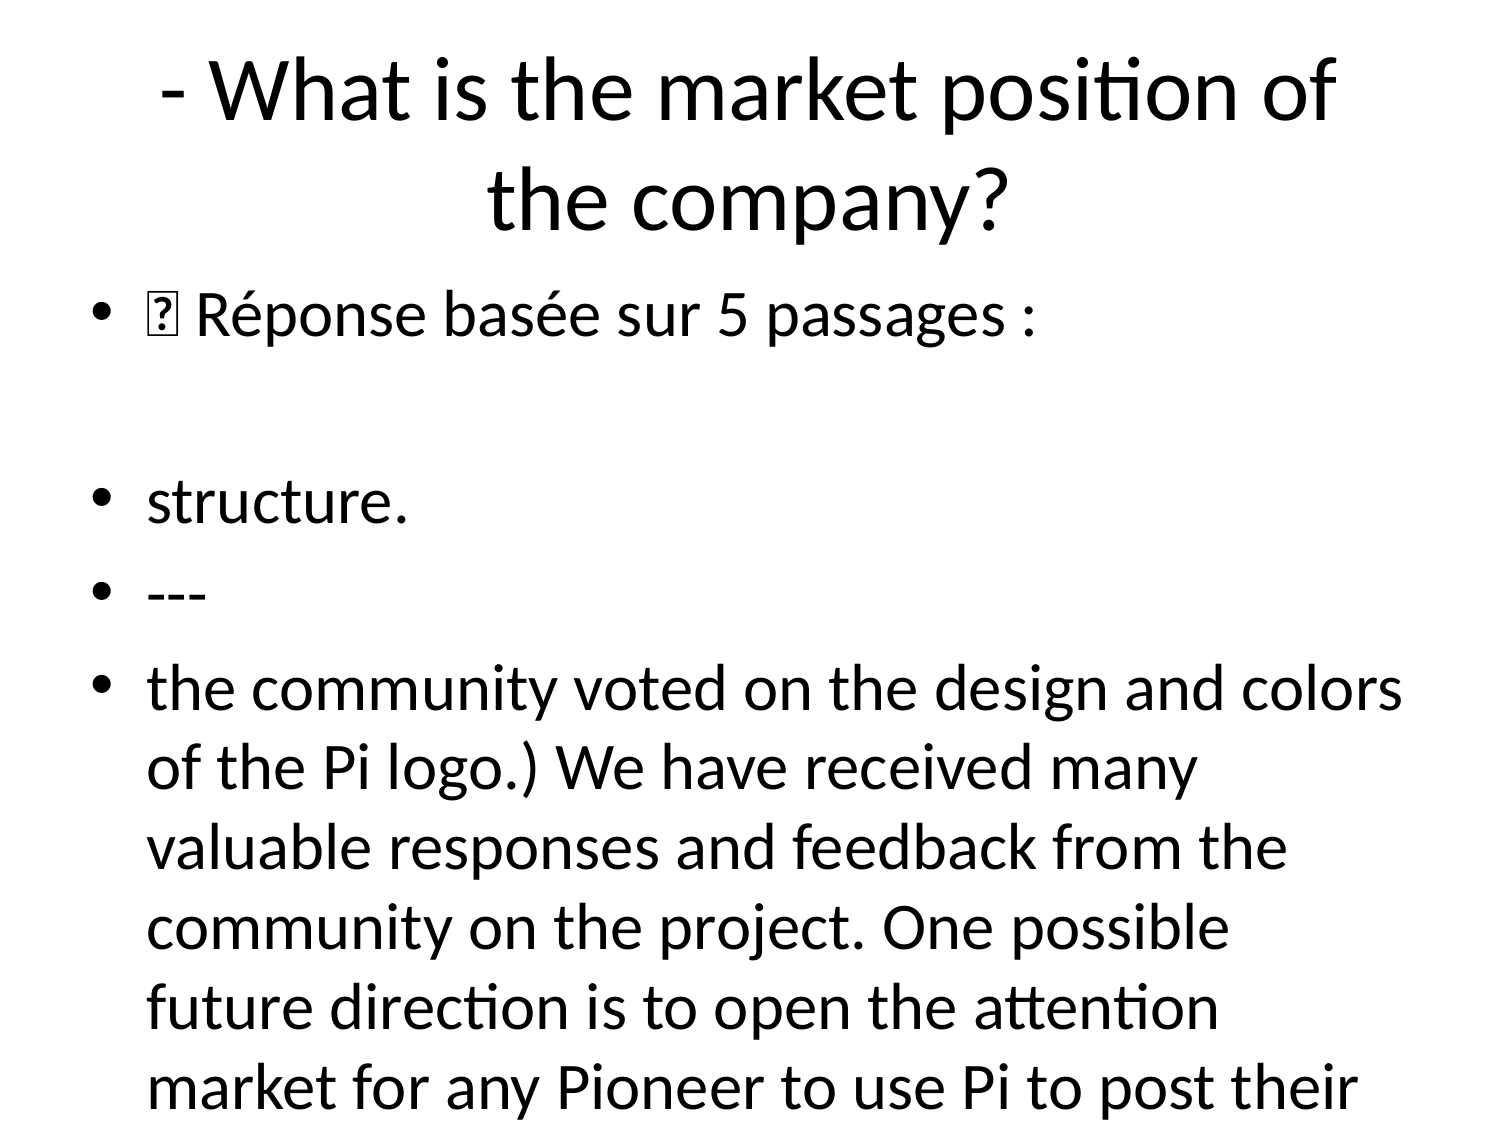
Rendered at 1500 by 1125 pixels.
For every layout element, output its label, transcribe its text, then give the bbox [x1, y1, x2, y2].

title - What is the market position of the company? [75, 45, 1425, 233]
list 💬 Réponse basée sur 5 passages : structure. --- the community voted on the design and colors of the Pi logo.) We have received many valuable responses and feedback from the community on the project. One possible future direction is to open the attention market for any Pioneer to use Pi to post their content, while expanding the number of channels hosted on the Pi Network. In addition to bartering attention with their peers, Pioneers may also opt into bartering with companies that are seeking their attention. The average American sees between 4,000 and 10,000 ads a day. Companies fight for our attention and pay tremendous amounts of money for it. But we, the customers, receive no value from these transactions. In Pi’s attention marketplace, companies seeking to reach Pioneers will have to compensate their audience in Pi. Pi’s advertising marketplace will be strictly opt- in only and will provide an opportunity for Pioneers to monetize one of their greatest untapped resources: their attention. Pi’s Barter Marketplace - Build Your Personal Virtual Storefront In addition to contributing trust and attention to the Pi Network, we expect Pioneers to be able to contribute their unique skills and services in the future. Pi’s mobile application will also serve as a Point of Sales where Pi’s members can offer their untapped goods and services via a “virtual storefront” to other members of the Pi Network. For example, a member offer up an underutilized room in their apartment for rent to other members on the Pi Network. In addition to real assets, members of the Pi Network will also be able to offer skills and services via their virtual storefronts. For example, a member of the Pi Network could offer their programming or design skills on the Pi marketplace. Overtime, the value of Pi will be supported by a growing basket of goods --- of us spend hours day on our phones. While on our phones, each of our views, posts or clicks creates extraordinary profits for large corporations. At Pi, we believe that people have the right to capture value created from their resources. We all know that we can do more together than we can alone. On today’s web, massive corporations like Google, Amazon, Facebook have immense leverage against individual consumers. As a result, they are able to capture the lionshare of value created by individual consumers on the web. Pi levels the playing field by allowing its members to pool their collective resources so they can get a share of the value that they create. The graphic below is the Pi Stack, where we see particularly promising opportunities for helping our members capture value. Below, we go into each of these areas in more detail. Introducing the Pi Stack - Unleashing underutilized resources Pi Ledger And Shared Trust Graph - Scaling Trust Across The Web One of the biggest challenges on the internet is knowing who to trust. Today, we rely on the rating systems of providers such as Amazon, eBay, Yelp, to know who we can transact with on the internet. Despite the fact that we, customers, do the hard work of rating and reviewing our peers, these internet intermediaries capture the lionshare of the value created this work. Pi’s consensus algorithm, described above, creates a native trust layer that scales trust on the web without intermediaries. While the value of just one individual’s Security Circle is small, the aggregate of our individual security circles build a global “trust graph” that help people understand who on the Pi Network can be trusted. The Pi Network’s global trust graph will facilitate transactions between strangers that would not have otherwise been possible. --- the country of Switzerland, you won’t be able to mine much 2. Buy Bitcoin on an exchange. Today, you can buy Bitcoin at a unit price of $3,500 / coin at the time of writing (note: you can buy fractional amount of Bitcoin!) Of course, you would also be taking on substantial risk in doing so as the price of Bitcoin is quite volatile. Bitcoin was the first to show how cryptocurrency could disrupt the current financial model, giving people the ability to make transactions without having a third party in the way. The increase in freedom, flexibility, and privacy continues to drive the inevitable march toward digital currencies as a new norm. Despite its benefits, Bitcoin’s (likely unintended) concentration of money and power present --- Phase 1 - Design, Distribution, Trust Graph Bootstrap. The Pi server is operating as a faucet emulating the behavior of the decentralized system as it will function once its live. During this phase improvements in the user experience and behavior are possible and relatively easy to make compared to the stable phase of the main net. All minting of coins to users will be migrated to the live net once it launches. In other words, the livenet will pre-mint in its genesis block all account holder balances generated during Phase 1, and continue operating just like the current system but fully decentralized. Pi is not listed on exchanges during this phase and it is impossible to “buy” Pi with any other currency. Phase 2 - Testnet Before we launch the main net, the Node software will be deployed on a test net. The test net will use [75, 262, 1425, 1005]
